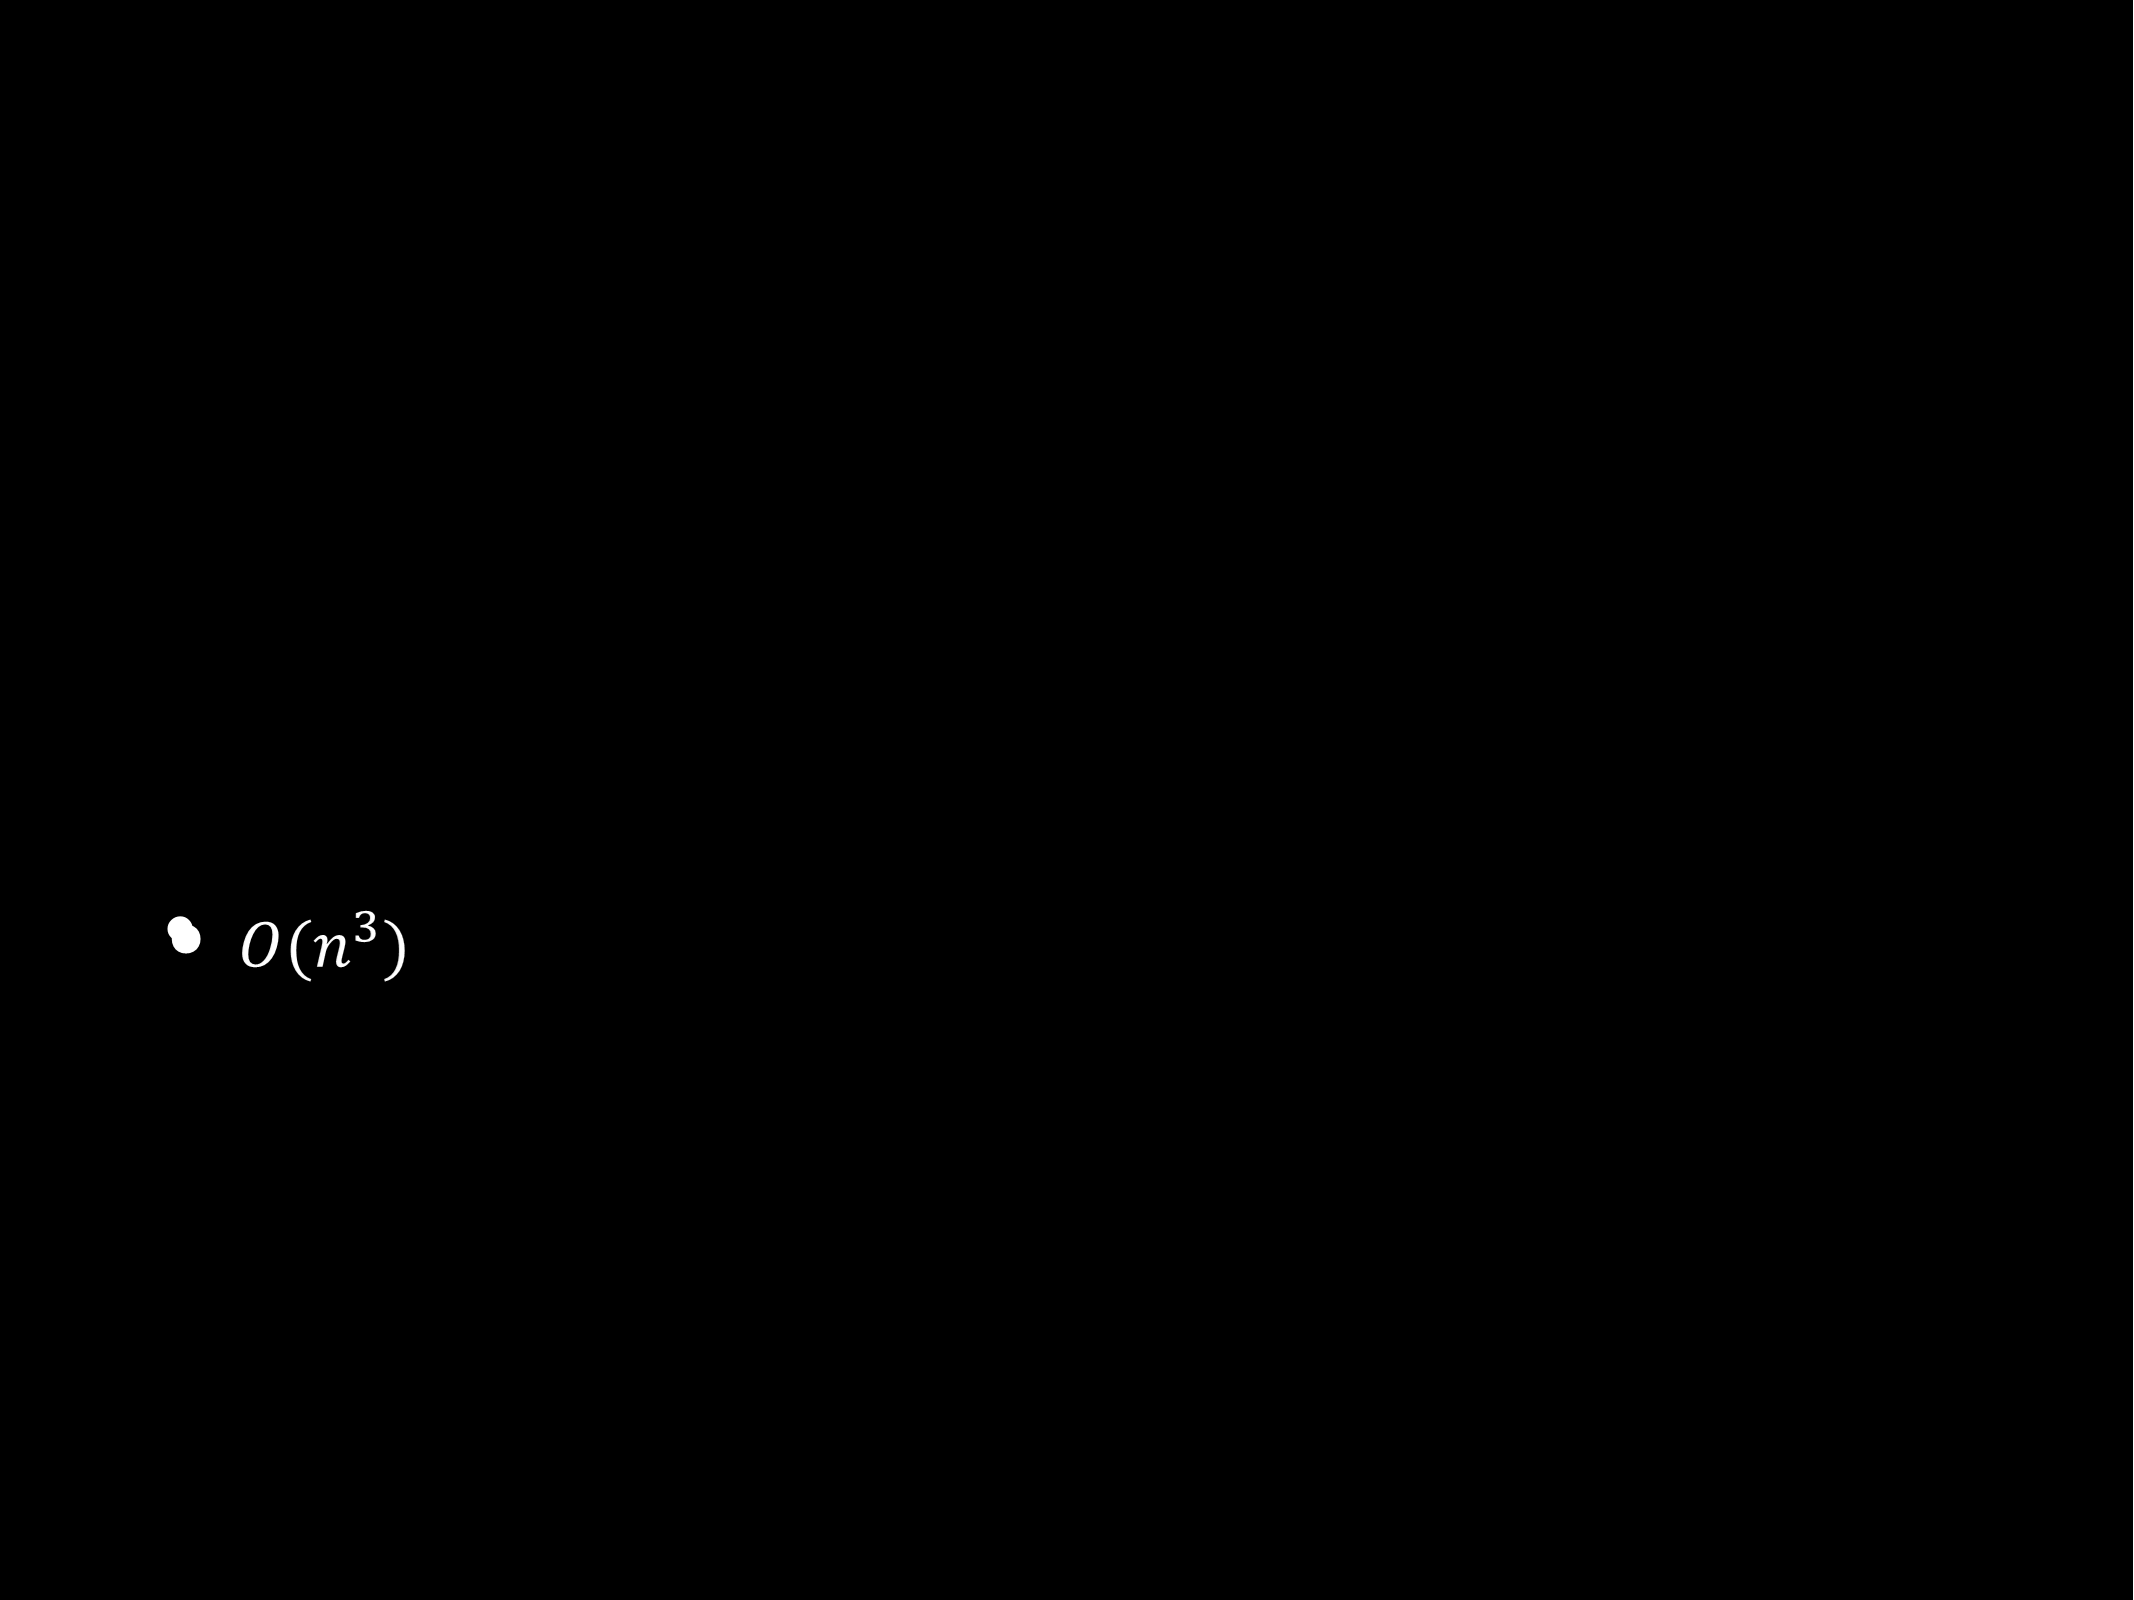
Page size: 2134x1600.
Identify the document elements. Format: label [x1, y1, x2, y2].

list [155, 424, 1978, 1457]
